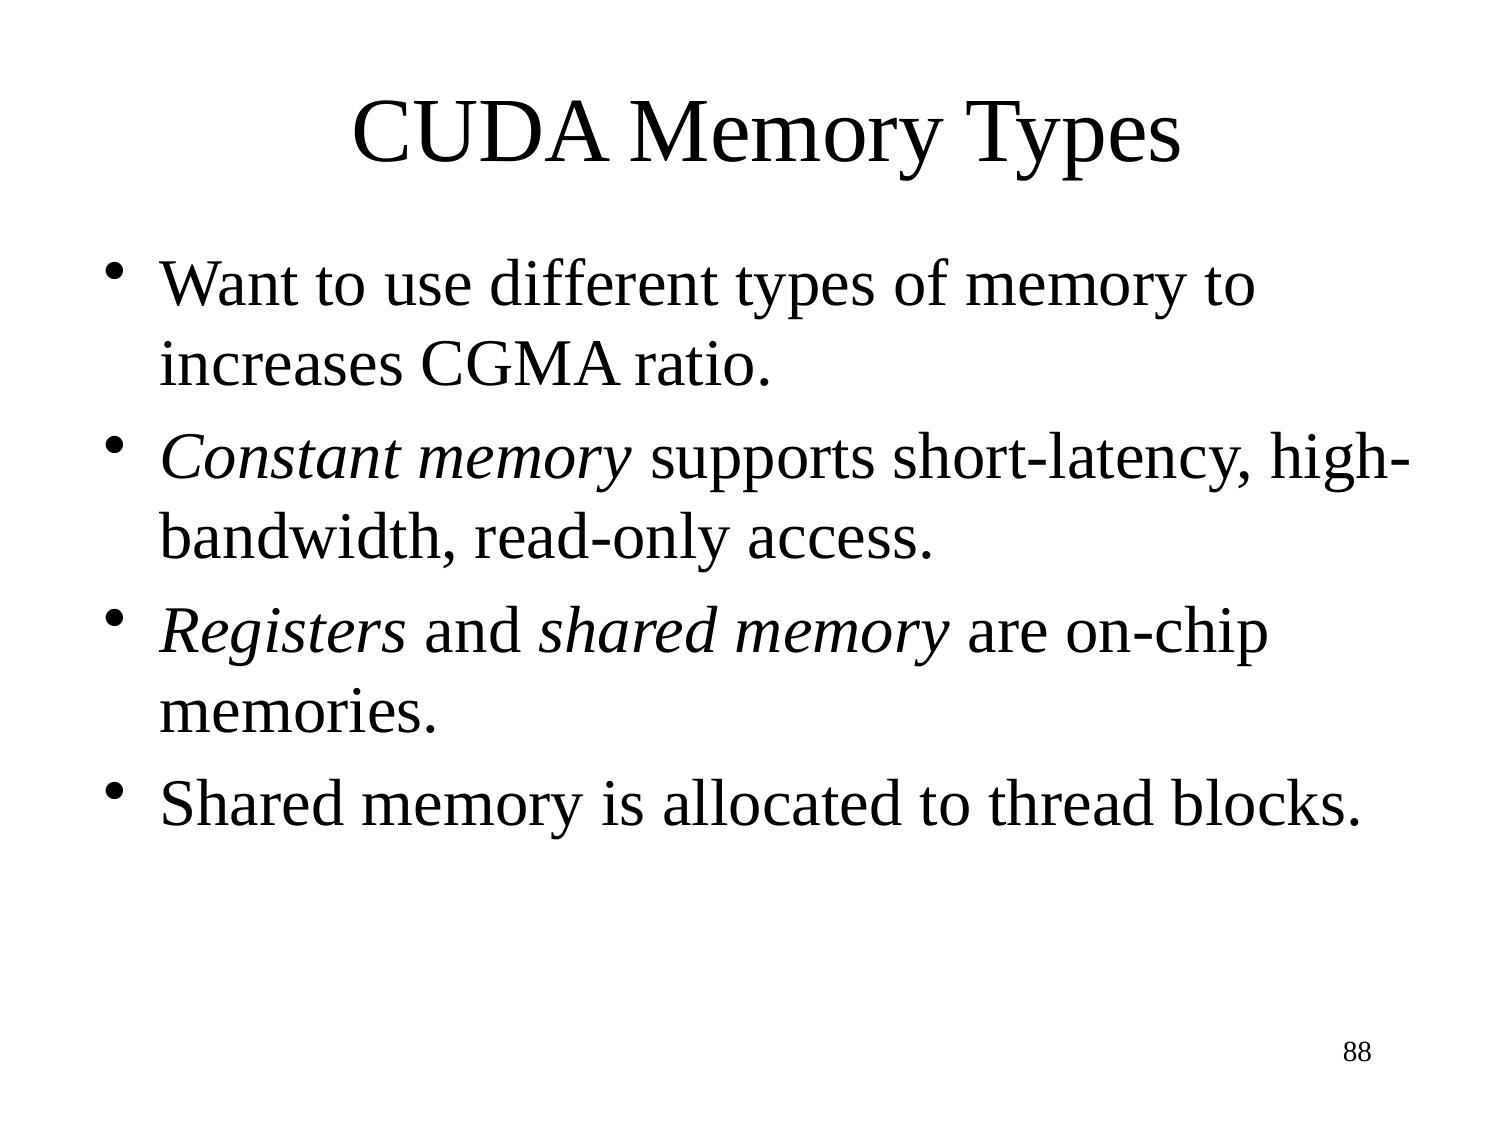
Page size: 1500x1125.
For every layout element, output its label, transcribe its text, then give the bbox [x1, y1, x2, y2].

text_box Want to use different types of memory to increases CGMA ratio. Constant memory supports short-latency, high-bandwidth, read-only access. Registers and shared memory are on-chip memories. Shared memory is allocated to thread blocks. [88, 231, 1436, 917]
slide_number 88 [1074, 1024, 1388, 1101]
title CUDA Memory Types [112, 31, 1424, 219]
